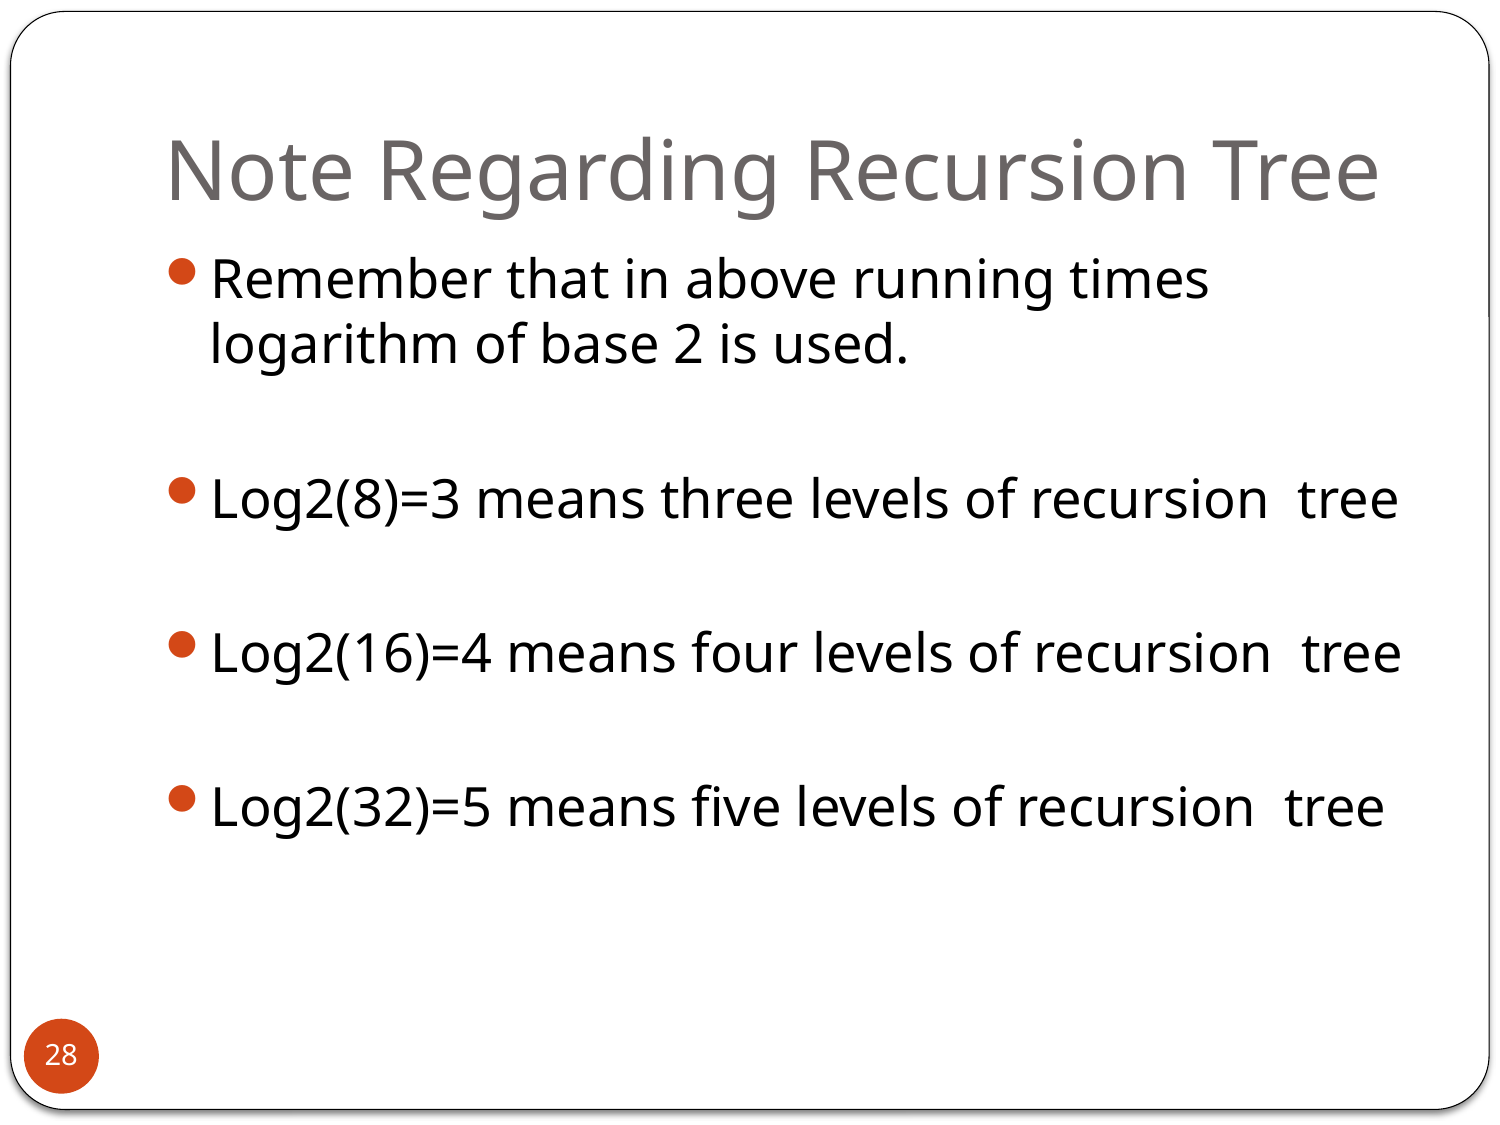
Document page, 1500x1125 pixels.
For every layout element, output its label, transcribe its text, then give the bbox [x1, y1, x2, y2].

title Note Regarding Recursion Tree [150, 45, 1425, 233]
list Remember that in above running times logarithm of base 2 is used. Log2(8)=3 means three levels of recursion tree Log2(16)=4 means four levels of recursion tree Log2(32)=5 means five levels of recursion tree [150, 237, 1425, 988]
slide_number 28 [23, 1018, 99, 1094]
